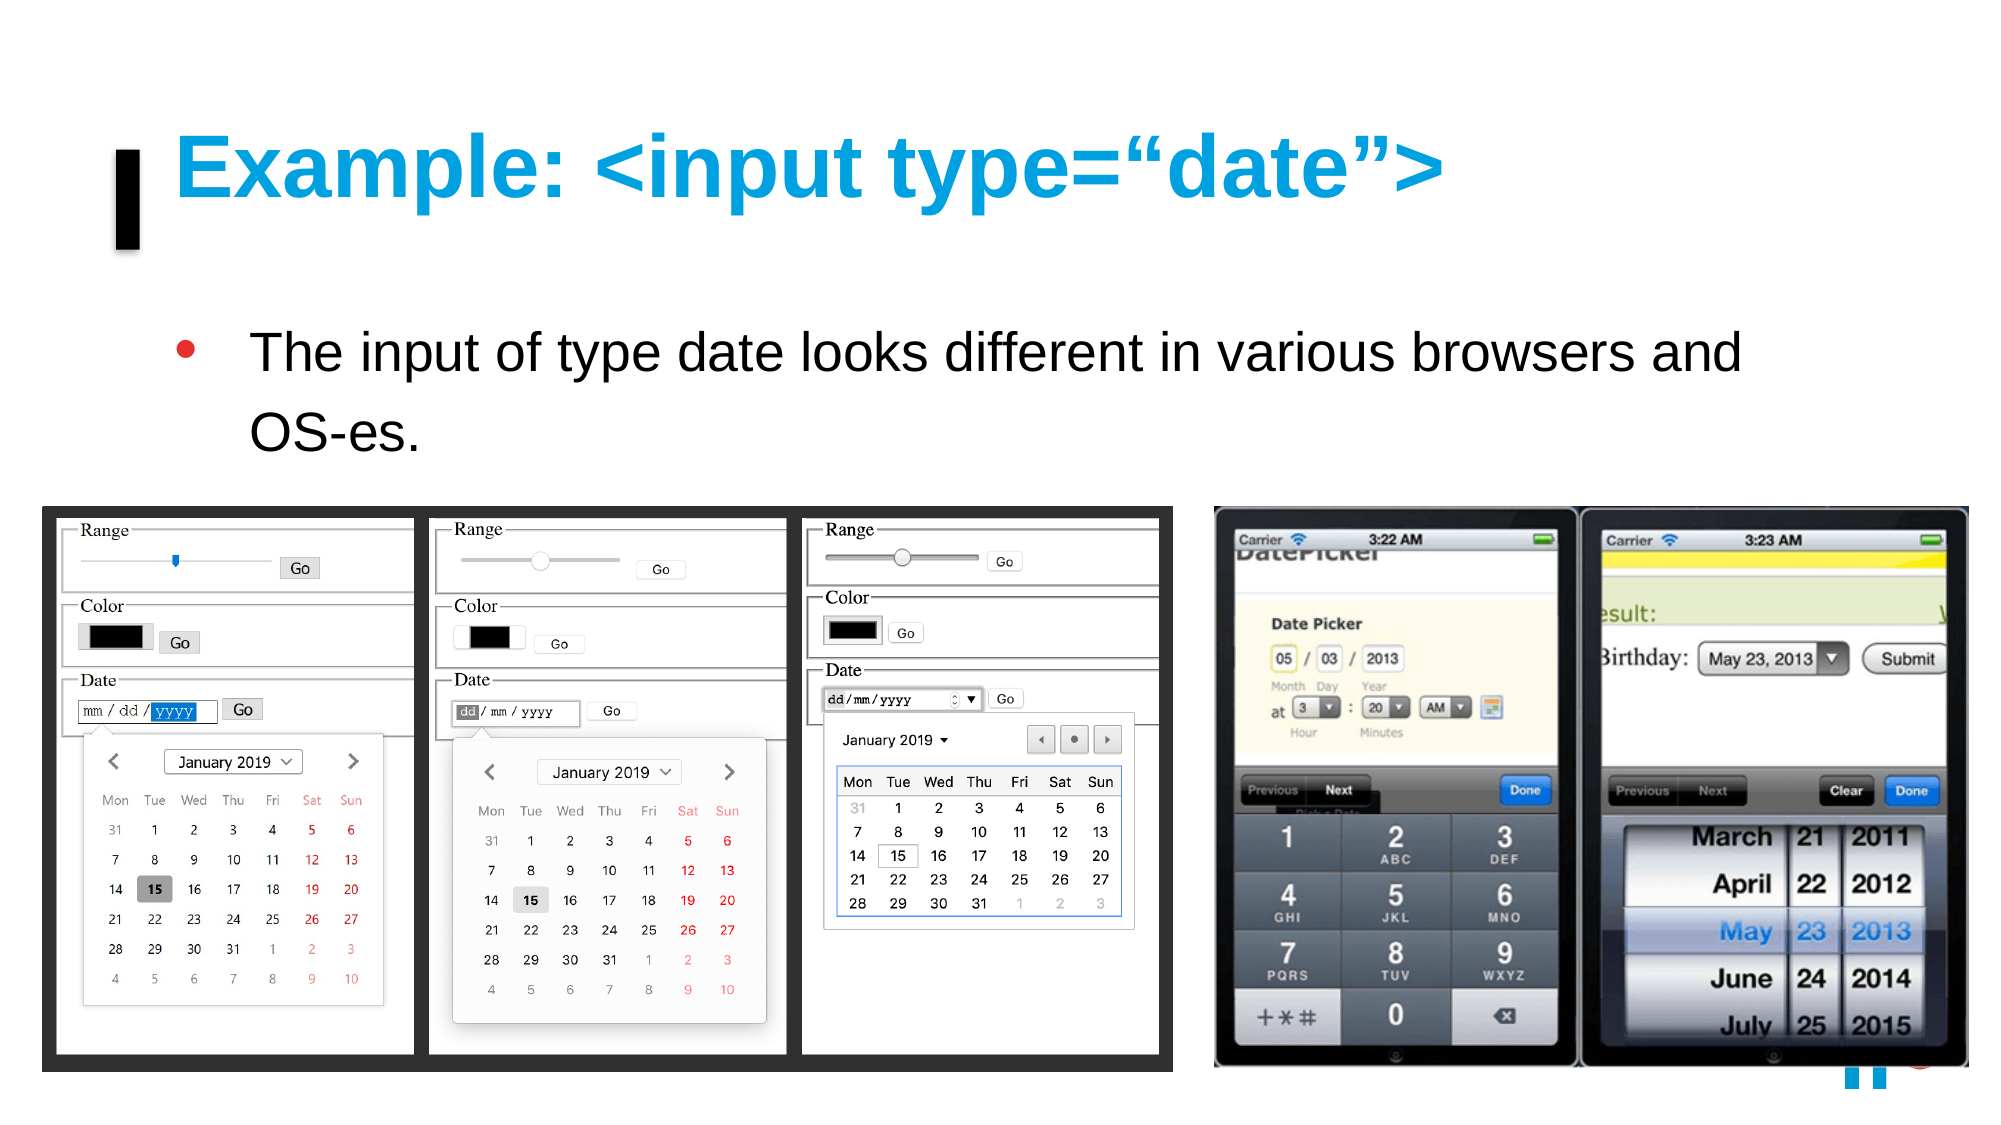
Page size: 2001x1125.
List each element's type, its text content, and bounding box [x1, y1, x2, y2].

title Example: <input type=“date”> [159, 53, 1788, 271]
picture [1214, 506, 1969, 1089]
list The input of type date looks different in various browsers and OS-es. [159, 294, 1788, 513]
picture [42, 506, 1173, 1072]
